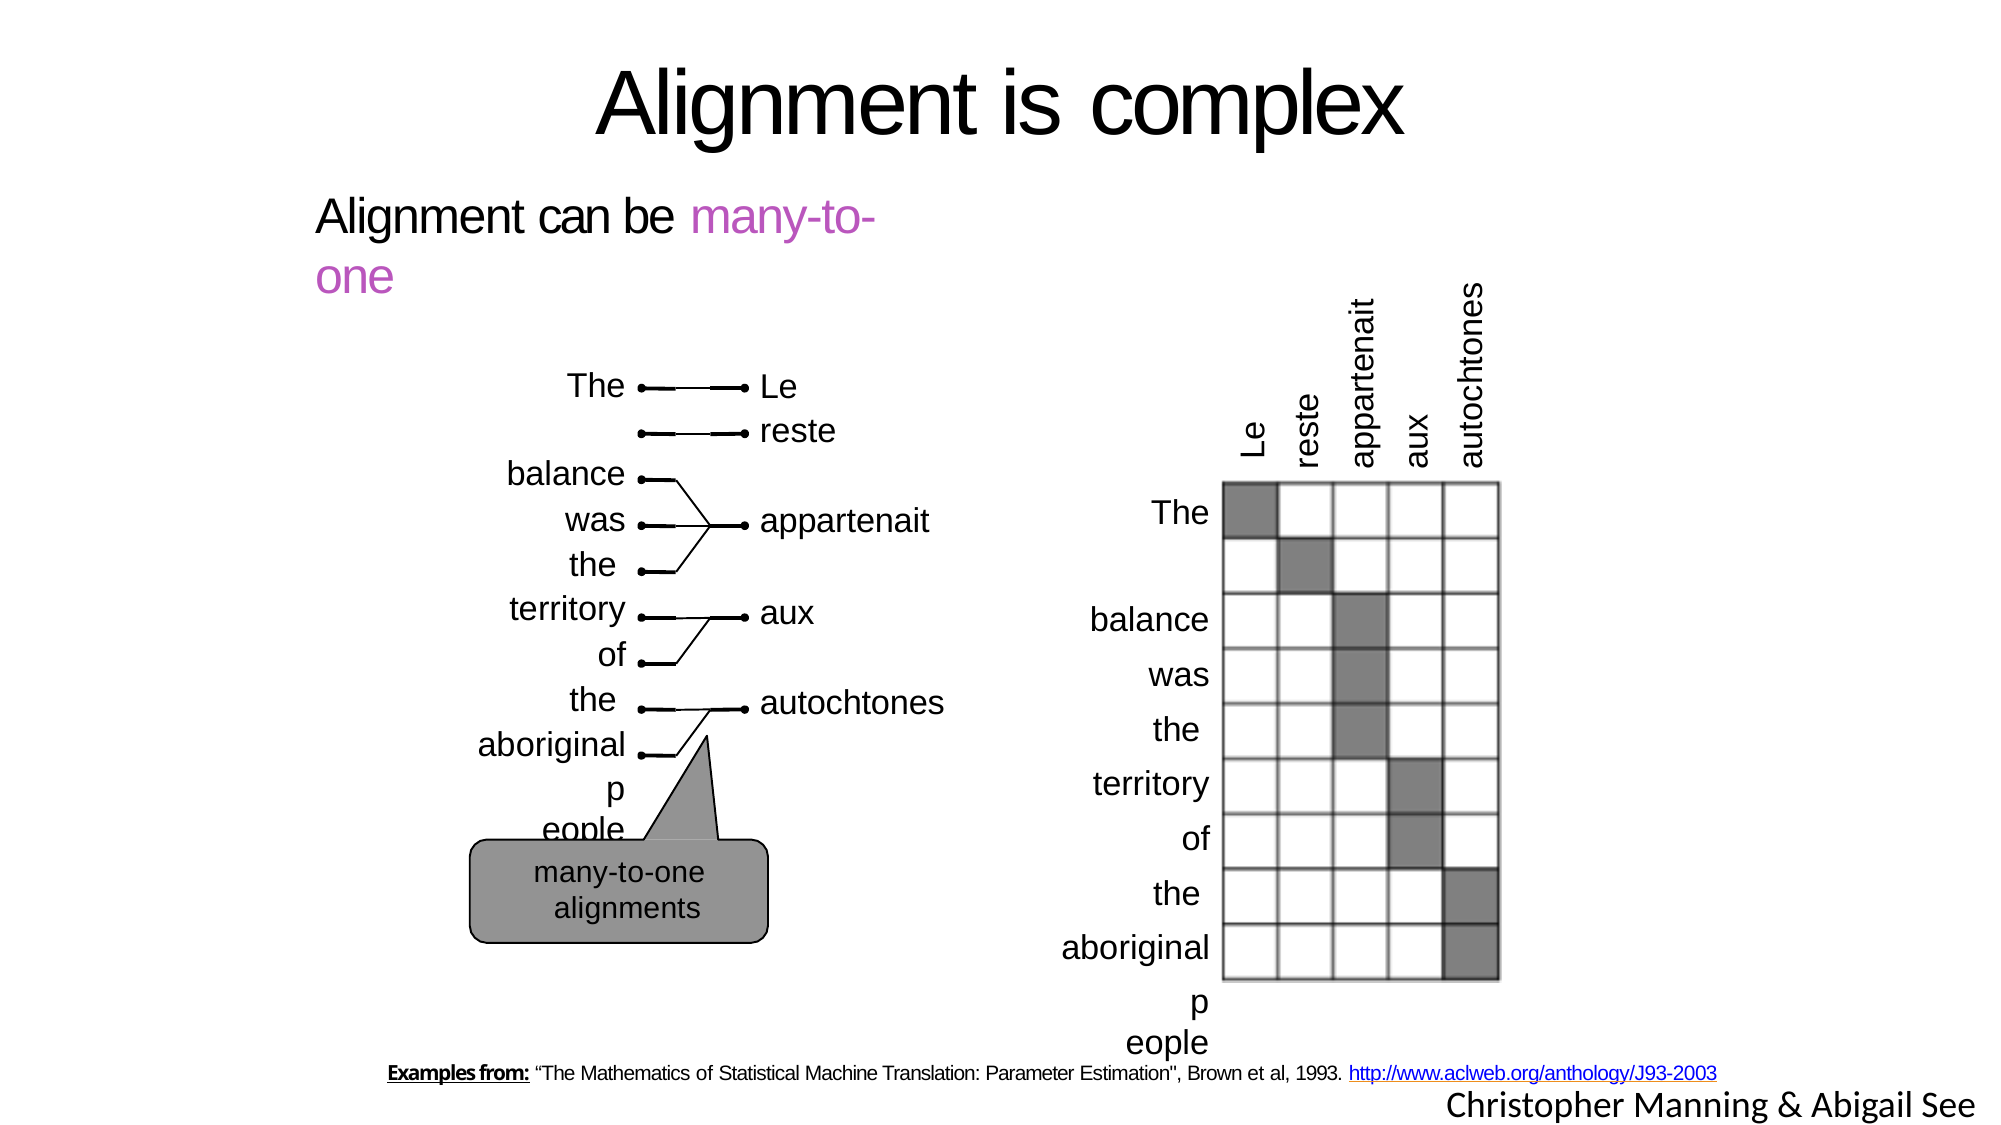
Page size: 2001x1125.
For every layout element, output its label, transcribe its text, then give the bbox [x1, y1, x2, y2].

text_box many-to-one alignments [531, 849, 708, 925]
text_box Alignment can be many-to-one [312, 181, 947, 304]
text_box Le reste appartenait aux autochtones [1231, 279, 1491, 472]
text_box [637, 383, 646, 393]
text_box Examples from: “The Mathematics of Statistical Machine Translation: Parameter Estimation", Brown et al, 1993. http://www.aclweb.org/anthology/J93-2003 [385, 1062, 1719, 1085]
text_box [637, 751, 646, 760]
title Alignment is complex [473, 40, 1527, 231]
text_box [740, 429, 749, 439]
text_box [469, 735, 769, 943]
text_box [637, 429, 646, 439]
text_box [740, 383, 749, 393]
text_box [740, 613, 749, 622]
text_box aux [757, 588, 818, 632]
text_box [637, 659, 646, 668]
text_box [637, 567, 646, 577]
text_box [637, 705, 646, 714]
text_box autochtones [757, 678, 950, 722]
text_box [1221, 480, 1502, 983]
text_box [637, 475, 646, 485]
text_box [637, 521, 646, 531]
footer Christopher Manning & Abigail See [1424, 1095, 2000, 1125]
text_box The balance was the territory of the aboriginal people [1056, 476, 1211, 1062]
text_box [740, 521, 749, 531]
text_box The balance was the territory of the aboriginal people [472, 359, 627, 847]
text_box [740, 705, 749, 714]
text_box [637, 613, 646, 622]
text_box appartenait [757, 496, 935, 540]
text_box Le reste [757, 359, 839, 449]
